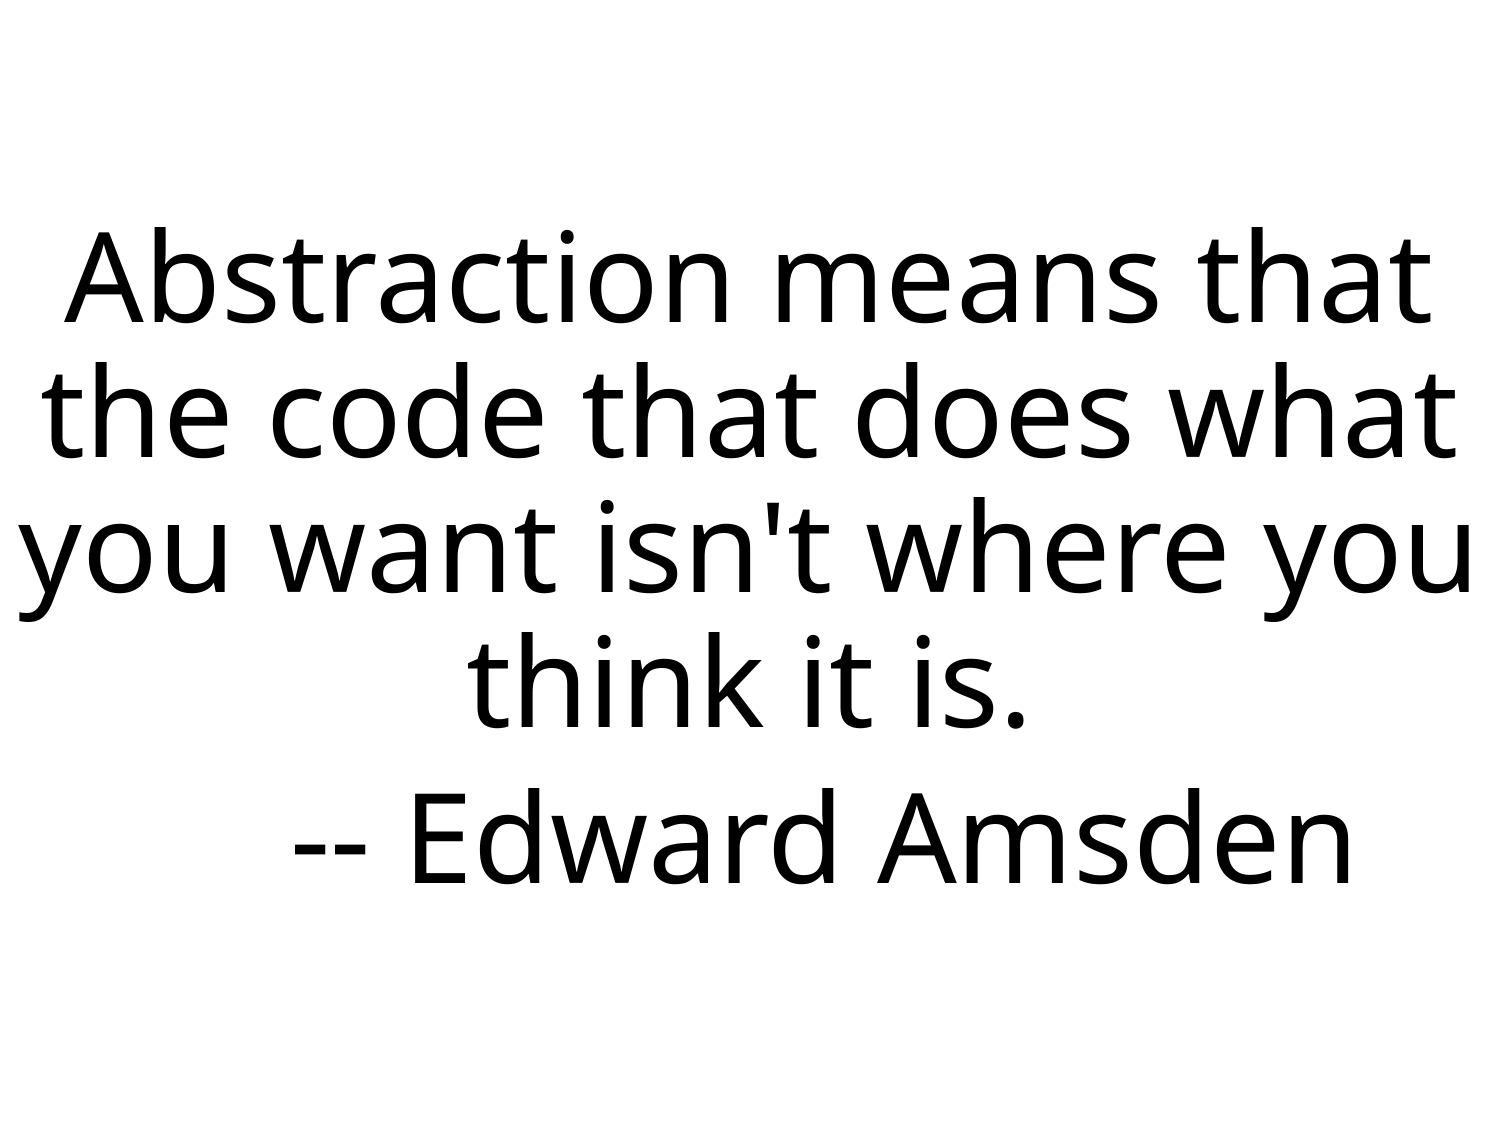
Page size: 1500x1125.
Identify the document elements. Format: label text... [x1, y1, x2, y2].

list Abstraction means that the code that does what you want isn't where you think it is. -- Edward Amsden [0, 0, 1500, 1125]
